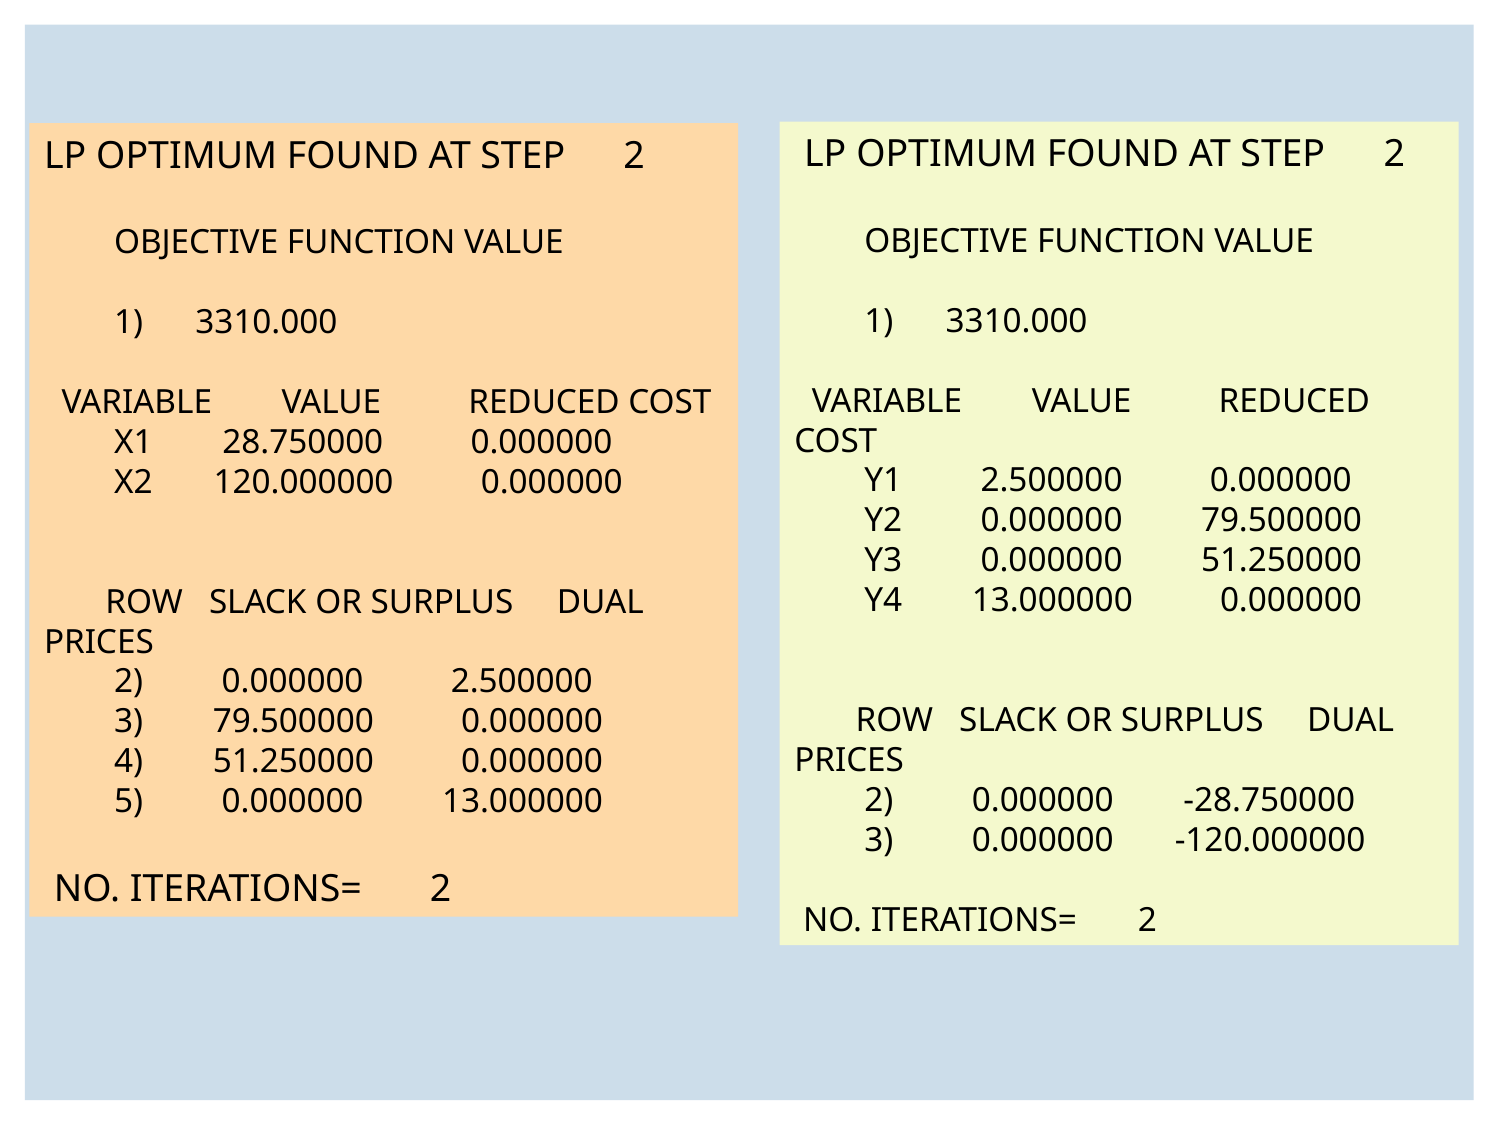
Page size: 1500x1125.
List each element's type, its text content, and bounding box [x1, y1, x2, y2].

text_box LP OPTIMUM FOUND AT STEP 2 OBJECTIVE FUNCTION VALUE 1) 3310.000 VARIABLE VALUE REDUCED COST Y1 2.500000 0.000000 Y2 0.000000 79.500000 Y3 0.000000 51.250000 Y4 13.000000 0.000000 ROW SLACK OR SURPLUS DUAL PRICES 2) 0.000000 -28.750000 3) 0.000000 -120.000000 NO. ITERATIONS= 2 [779, 121, 1459, 946]
text_box LP OPTIMUM FOUND AT STEP 2 OBJECTIVE FUNCTION VALUE 1) 3310.000 VARIABLE VALUE REDUCED COST X1 28.750000 0.000000 X2 120.000000 0.000000 ROW SLACK OR SURPLUS DUAL PRICES 2) 0.000000 2.500000 3) 79.500000 0.000000 4) 51.250000 0.000000 5) 0.000000 13.000000 NO. ITERATIONS= 2 [29, 123, 739, 917]
